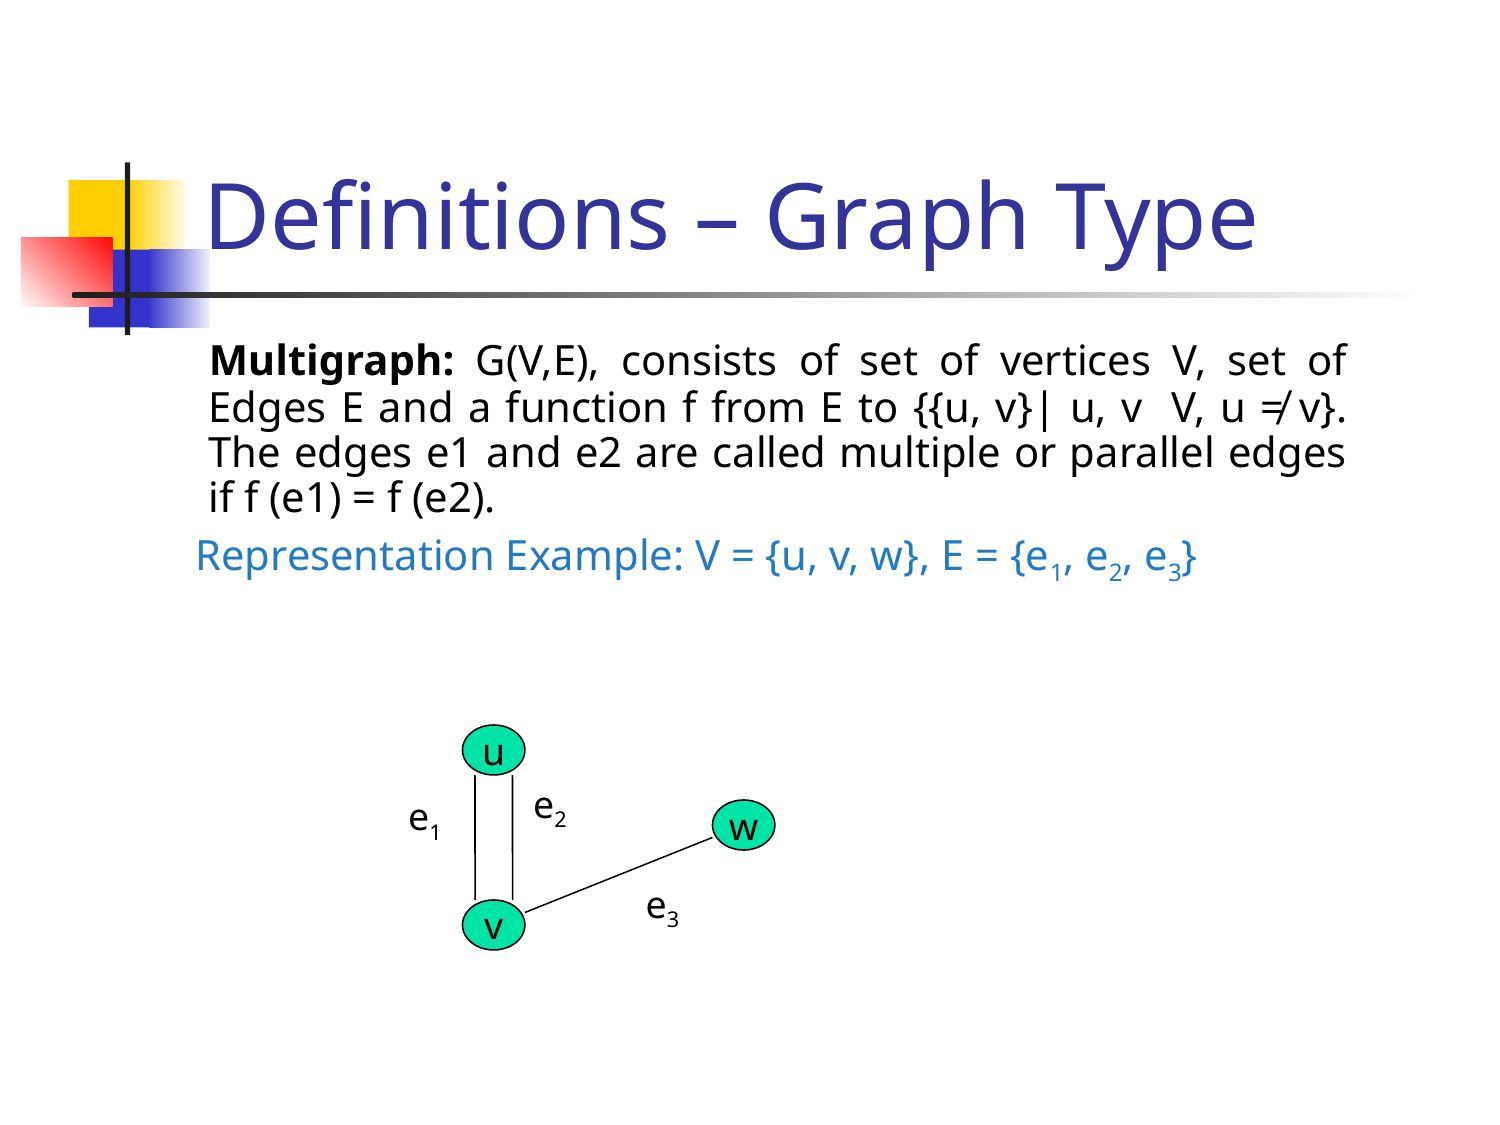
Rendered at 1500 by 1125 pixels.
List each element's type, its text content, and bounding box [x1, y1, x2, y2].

text_box e3 [637, 887, 688, 925]
text_box w [712, 799, 775, 851]
text_box e1 [399, 800, 450, 838]
text_box u [462, 724, 525, 775]
text_box v [462, 899, 525, 950]
title Definitions – Graph Type [188, 35, 1468, 275]
text_box e2 [525, 787, 575, 825]
list Multigraph: G(V,E), consists of set of vertices V, set of Edges E and a function f from E to {{u, v}| u, v V, u ≠ v}. The edges e1 and e2 are called multiple or parallel edges if f (e1) = f (e2). Representation Example: V = {u, v, w}, E = {e1, e2, e3} [137, 324, 1363, 663]
